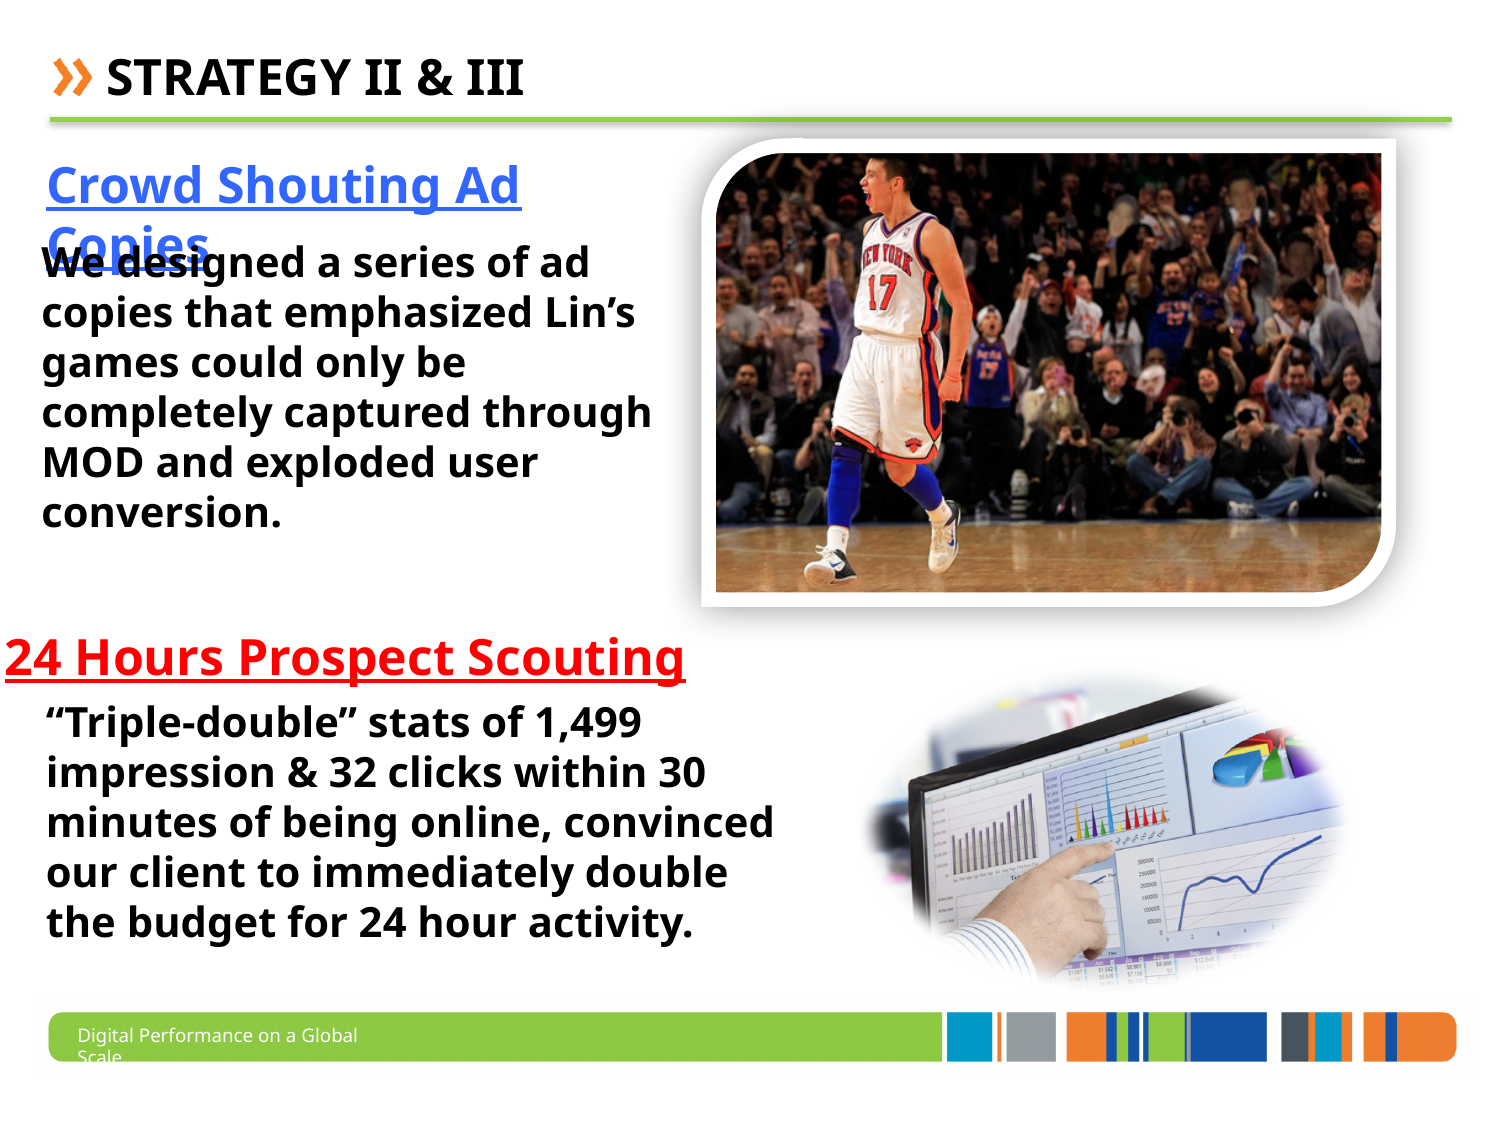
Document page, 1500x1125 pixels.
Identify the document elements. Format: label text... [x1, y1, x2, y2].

picture [53, 58, 91, 96]
picture [708, 145, 1389, 600]
title Strategy II & III [91, 45, 1425, 120]
text_box 24 Hours Prospect Scouting [0, 618, 702, 748]
picture [30, 660, 1473, 1081]
list Crowd Shouting Ad Copies [31, 145, 686, 228]
text_box “Triple-double” stats of 1,499 impression & 32 clicks within 30 minutes of being online, convinced our client to immediately double the budget for 24 hour activity. [31, 688, 792, 1004]
text_box We designed a series of ad copies that emphasized Lin’s games could only be completely captured through MOD and exploded user conversion. [26, 228, 686, 543]
